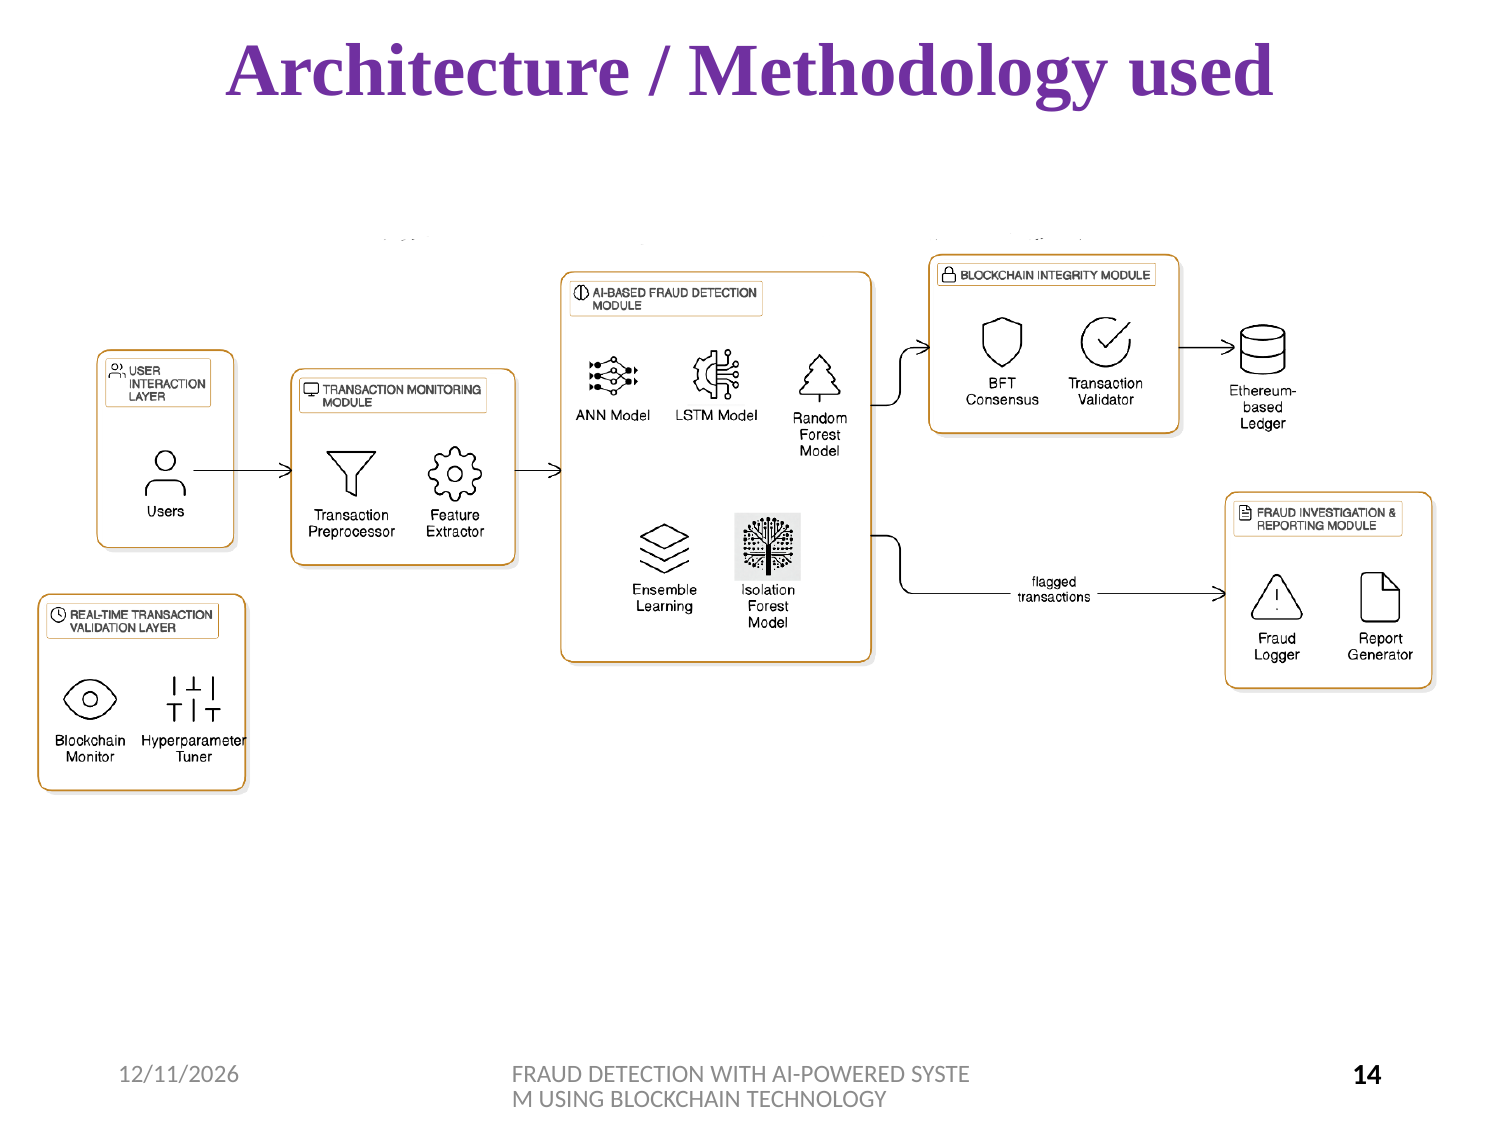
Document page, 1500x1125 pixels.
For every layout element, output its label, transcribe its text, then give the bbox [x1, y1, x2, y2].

title Architecture / Methodology used [103, 27, 1397, 115]
slide_number 14 [1059, 1042, 1397, 1103]
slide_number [103, 1042, 441, 1103]
footer FRAUD DETECTION WITH AI-POWERED SYSTEM USING BLOCKCHAIN TECHNOLOGY [496, 1042, 1004, 1103]
picture [18, 169, 1469, 833]
